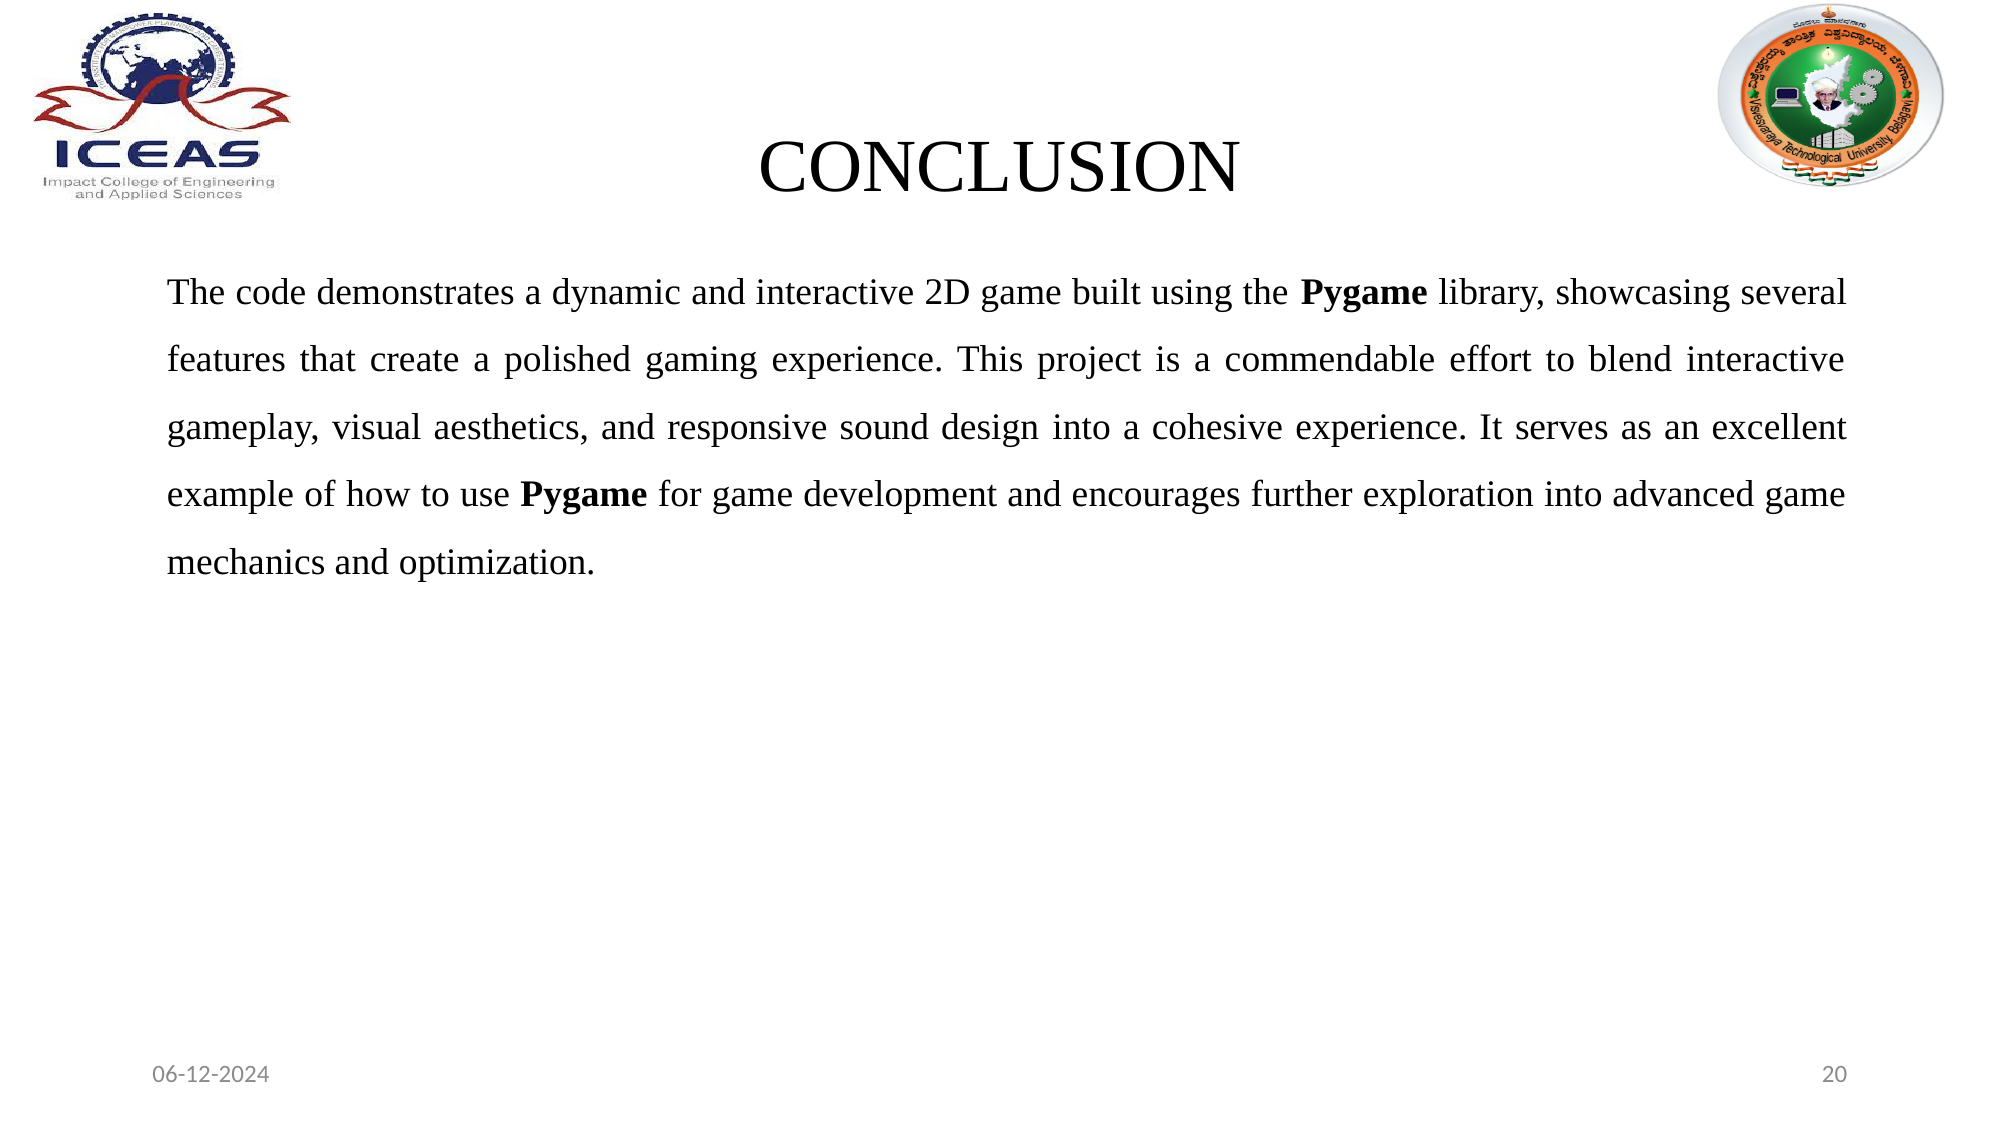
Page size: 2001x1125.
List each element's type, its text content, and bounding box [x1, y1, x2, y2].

slide_number 20 [1412, 1042, 1863, 1103]
picture [33, 13, 291, 200]
title CONCLUSION [137, 58, 1863, 236]
picture [1711, 1, 1950, 189]
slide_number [137, 1042, 588, 1103]
text_box The code demonstrates a dynamic and interactive 2D game built using the Pygame library, showcasing several features that create a polished gaming experience. This project is a commendable effort to blend interactive gameplay, visual aesthetics, and responsive sound design into a cohesive experience. It serves as an excellent example of how to use Pygame for game development and encourages further exploration into advanced game mechanics and optimization. [137, 236, 1863, 680]
